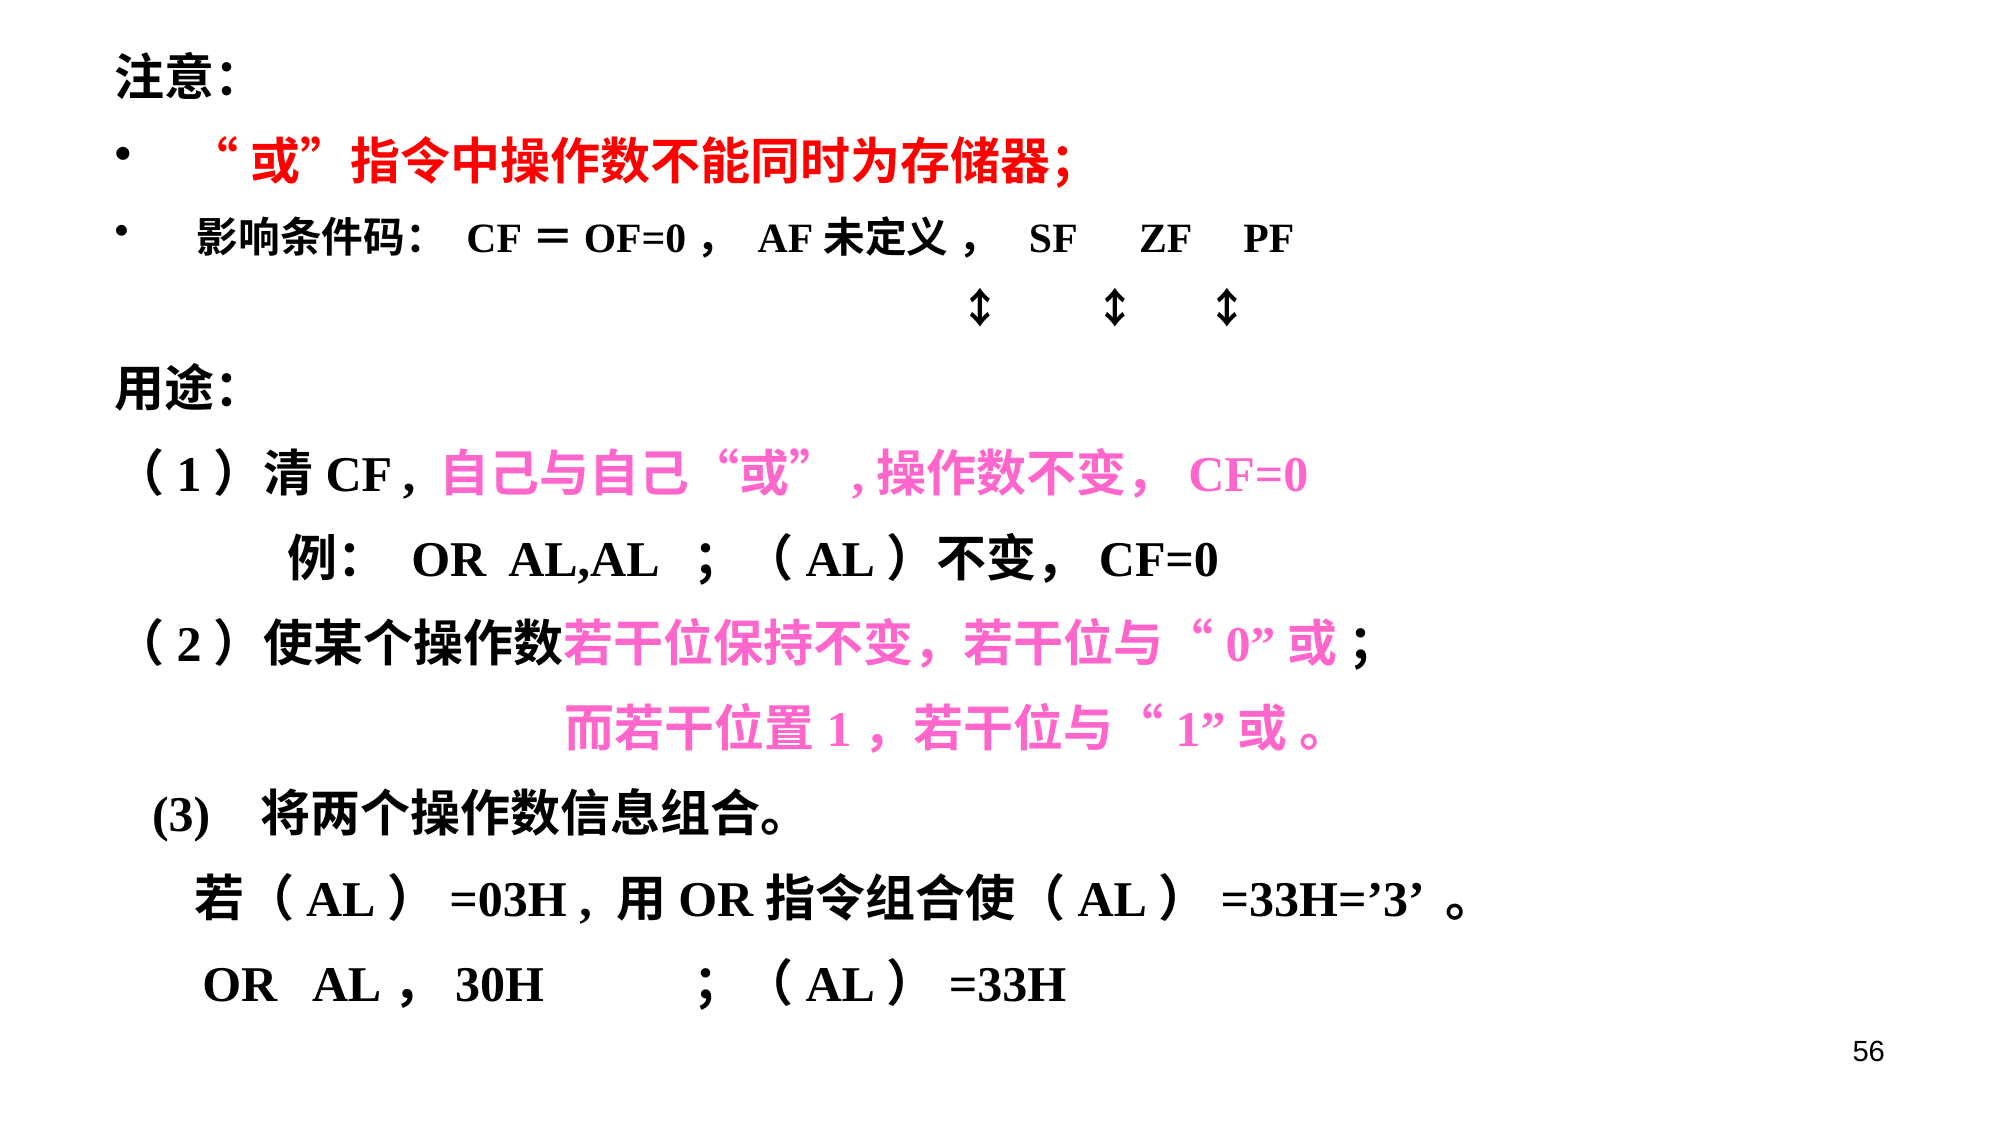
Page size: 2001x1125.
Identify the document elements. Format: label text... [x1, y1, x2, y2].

text_box 注意： “或”指令中操作数不能同时为存储器； 影响条件码： CF＝OF=0， AF未定义 ， SF ZF PF ↕ ↕ ↕ 用途： （1）清CF , 自己与自己“或”,操作数不变，CF=0 例： OR AL,AL ；（AL）不变，CF=0 （2）使某个操作数若干位保持不变，若干位与“0”或 ； 而若干位置1，若干位与“1”或 。 (3) 将两个操作数信息组合。 若（AL）=03H , 用OR指令组合使（AL）=33H=’3’ 。 OR AL，30H ；（AL）=33H [99, 37, 1934, 1019]
slide_number 56 [1433, 1024, 1901, 1103]
